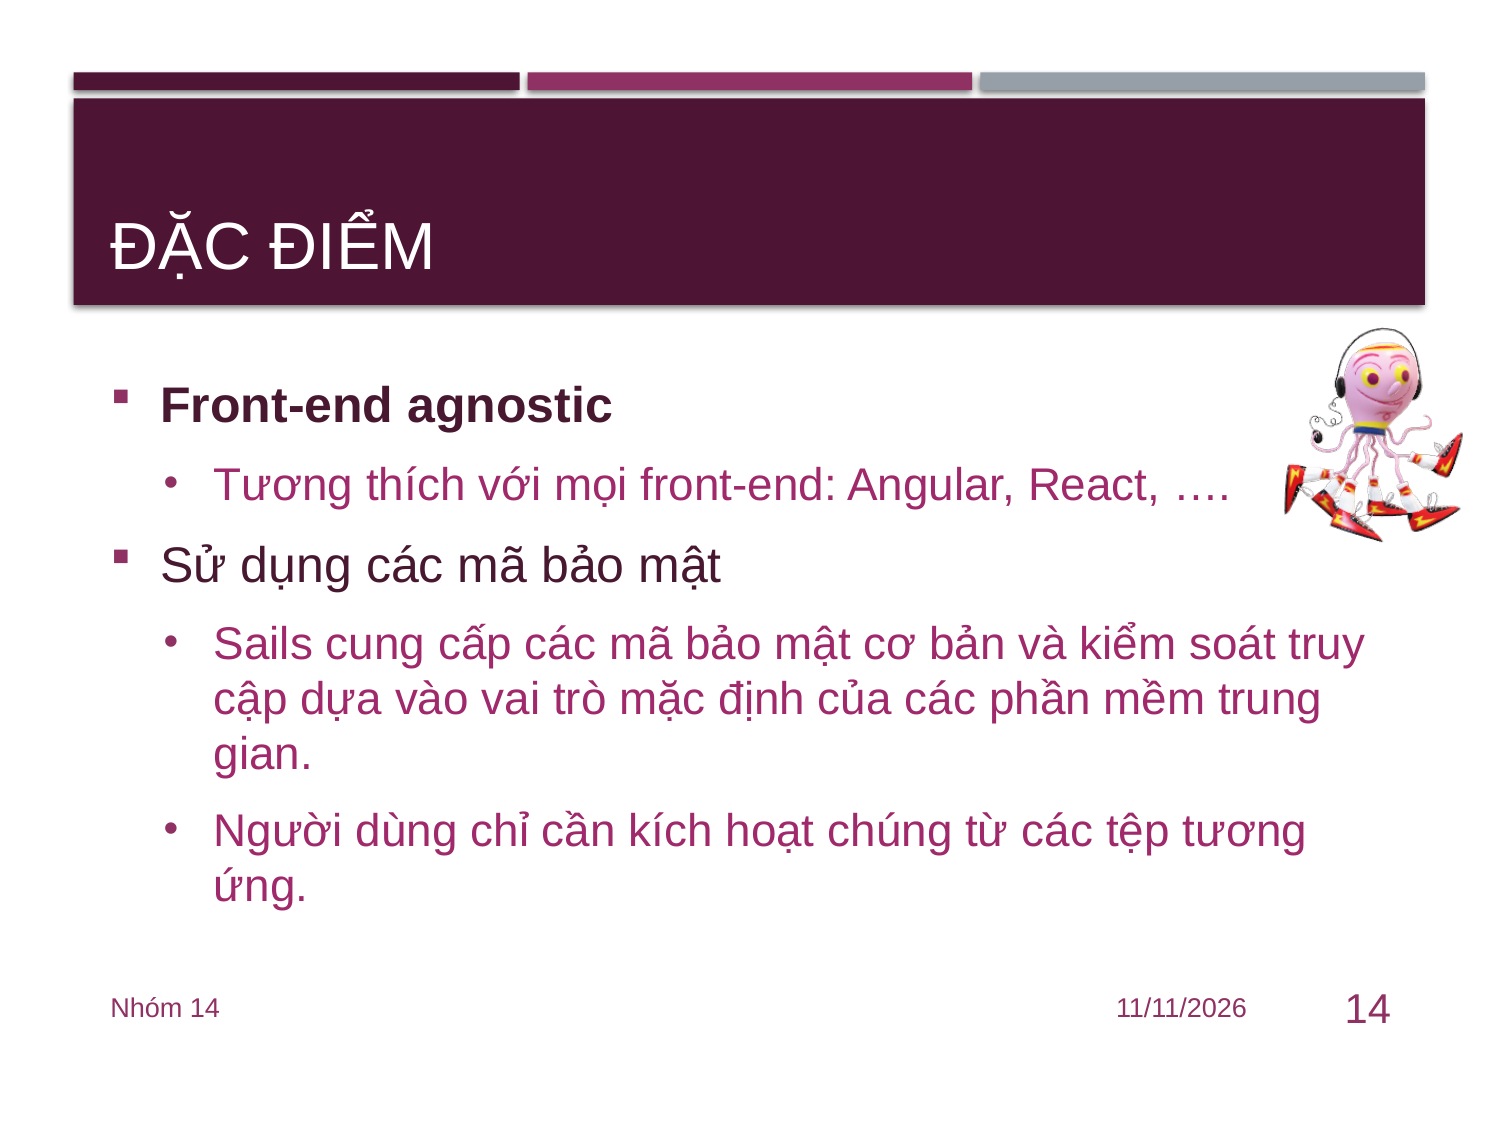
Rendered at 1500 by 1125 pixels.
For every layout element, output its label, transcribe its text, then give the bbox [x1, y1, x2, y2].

slide_number 14 [1279, 977, 1406, 1037]
footer Nhóm 14 [95, 976, 895, 1037]
list Front-end agnostic Tương thích với mọi front-end: Angular, React, …. Sử dụng các mã bảo mật Sails cung cấp các mã bảo mật cơ bản và kiểm soát truy cập dựa vào vai trò mặc định của các phần mềm trung gian. Người dùng chỉ cần kích hoạt chúng từ các tệp tương ứng. [95, 365, 1406, 962]
title Đặc điểm [95, 112, 1406, 291]
picture [1279, 272, 1471, 588]
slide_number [911, 977, 1262, 1037]
